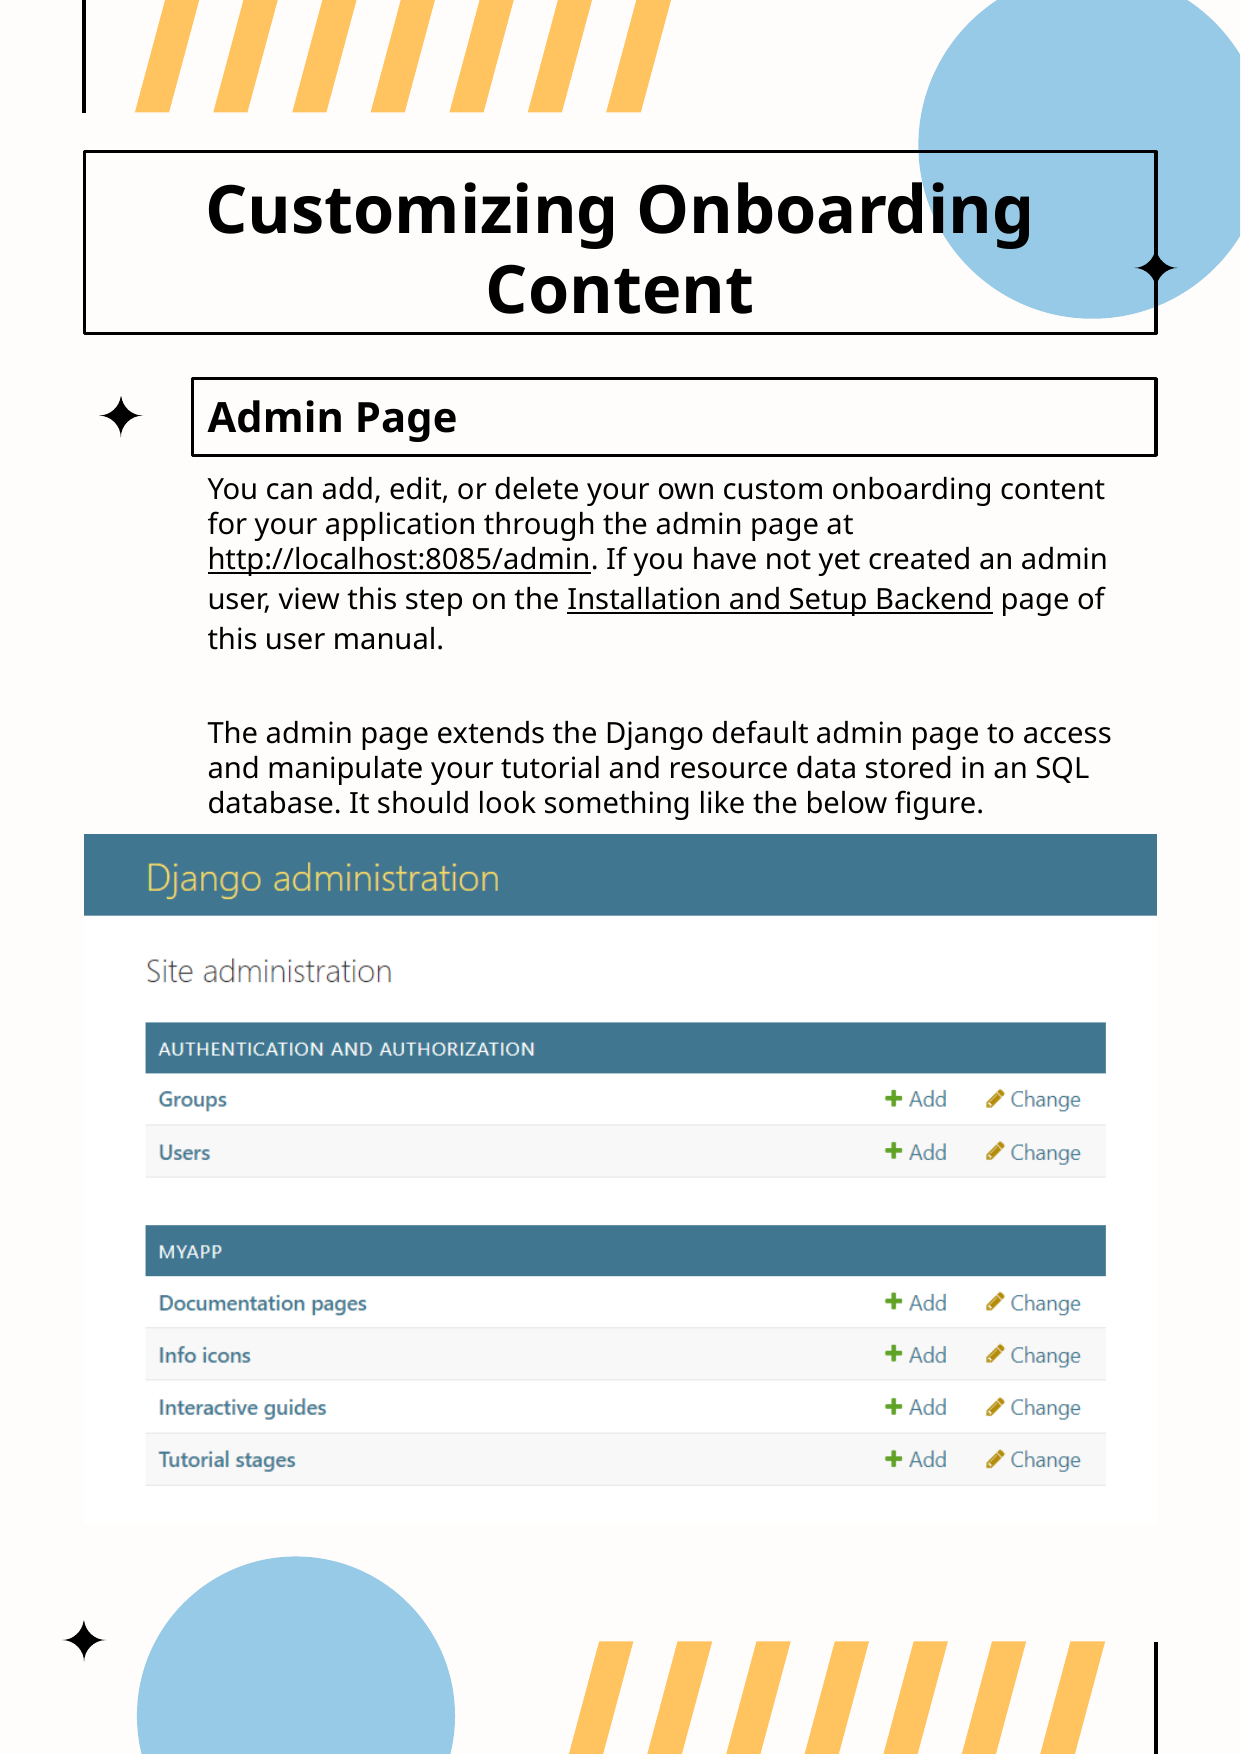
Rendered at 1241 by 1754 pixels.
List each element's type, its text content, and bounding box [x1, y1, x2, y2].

subtitle Admin Page [191, 377, 1158, 457]
text_box You can add, edit, or delete your own custom onboarding content for your application through the admin page at http://localhost:8085/admin. If you have not yet created an admin user, view this step on the Installation and Setup Backend page of this user manual. The admin page extends the Django default admin page to access and manipulate your tutorial and resource data stored in an SQL database. It should look something like the below figure. [192, 465, 1156, 825]
picture [84, 834, 1157, 1525]
text_box [98, 396, 143, 438]
text_box [918, 0, 1241, 306]
text_box [1134, 248, 1178, 290]
title Customizing Onboarding Content [83, 150, 1158, 335]
